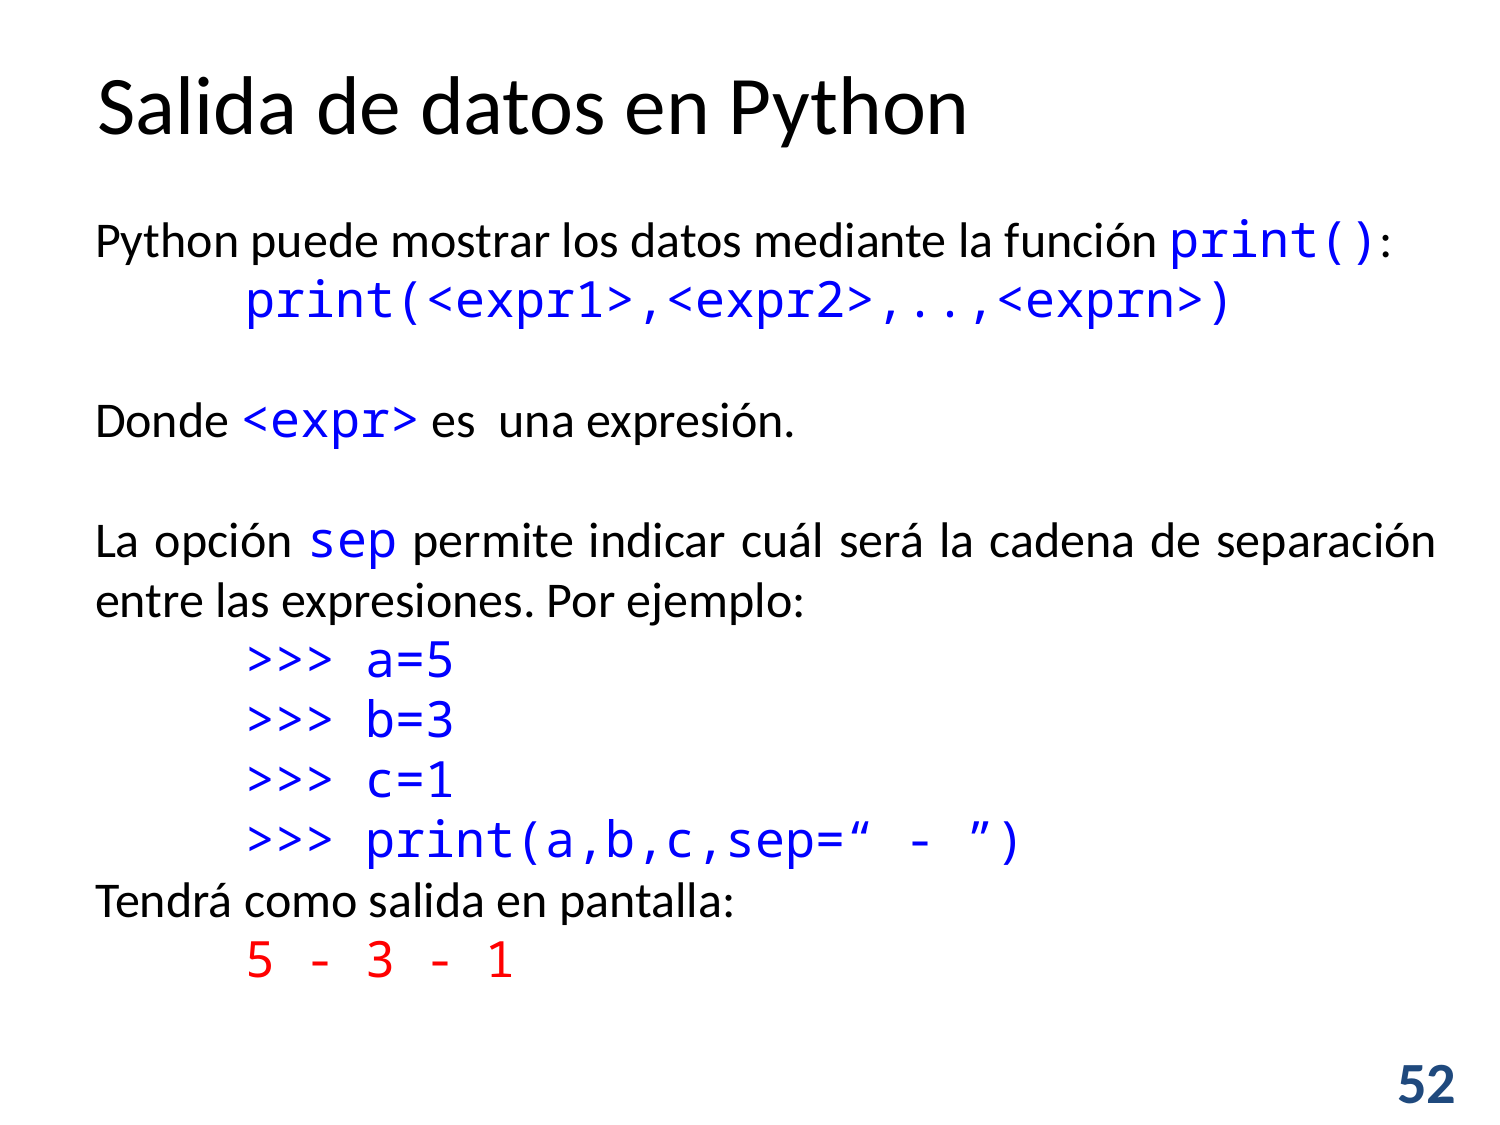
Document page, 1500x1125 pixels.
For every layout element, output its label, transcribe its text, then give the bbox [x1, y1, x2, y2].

text_box Salida de datos en Python [82, 43, 986, 159]
text_box 52 [1382, 1038, 1489, 1123]
text_box Python puede mostrar los datos mediante la función print(): print(<expr1>,<expr2>,..,<exprn>) Donde <expr> es una expresión. La opción sep permite indicar cuál será la cadena de separación entre las expresiones. Por ejemplo: >>> a=5 >>> b=3 >>> c=1 >>> print(a,b,c,sep=“ - ”) Tendrá como salida en pantalla: 5 - 3 - 1 [80, 200, 1453, 995]
